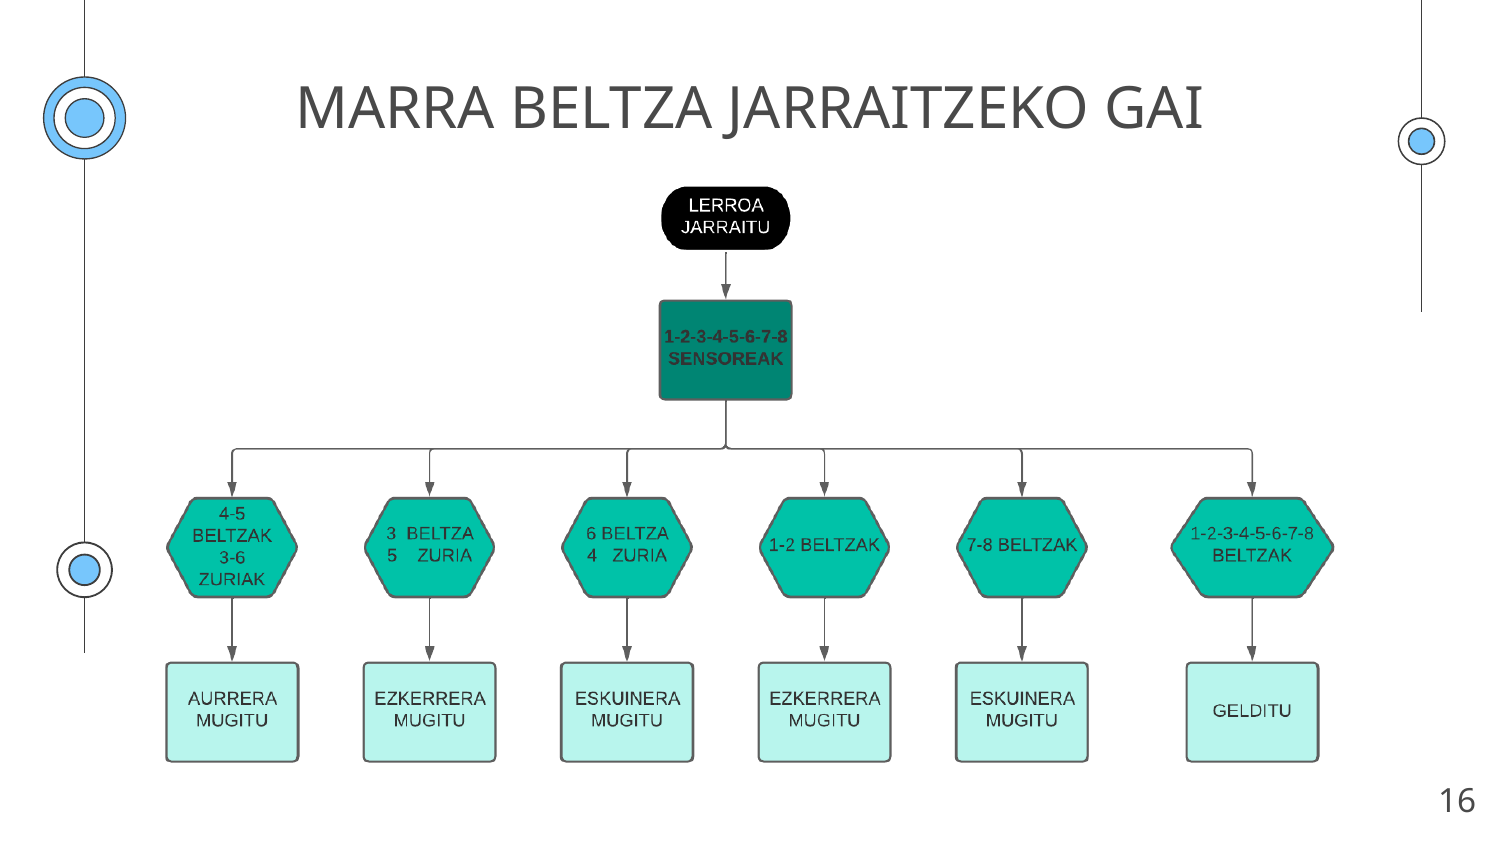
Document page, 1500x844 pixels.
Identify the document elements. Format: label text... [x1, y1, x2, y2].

title 16 [1408, 756, 1492, 834]
title MARRA BELTZA JARRAITZEKO GAI DA [243, 55, 1257, 151]
picture [133, 152, 1367, 794]
